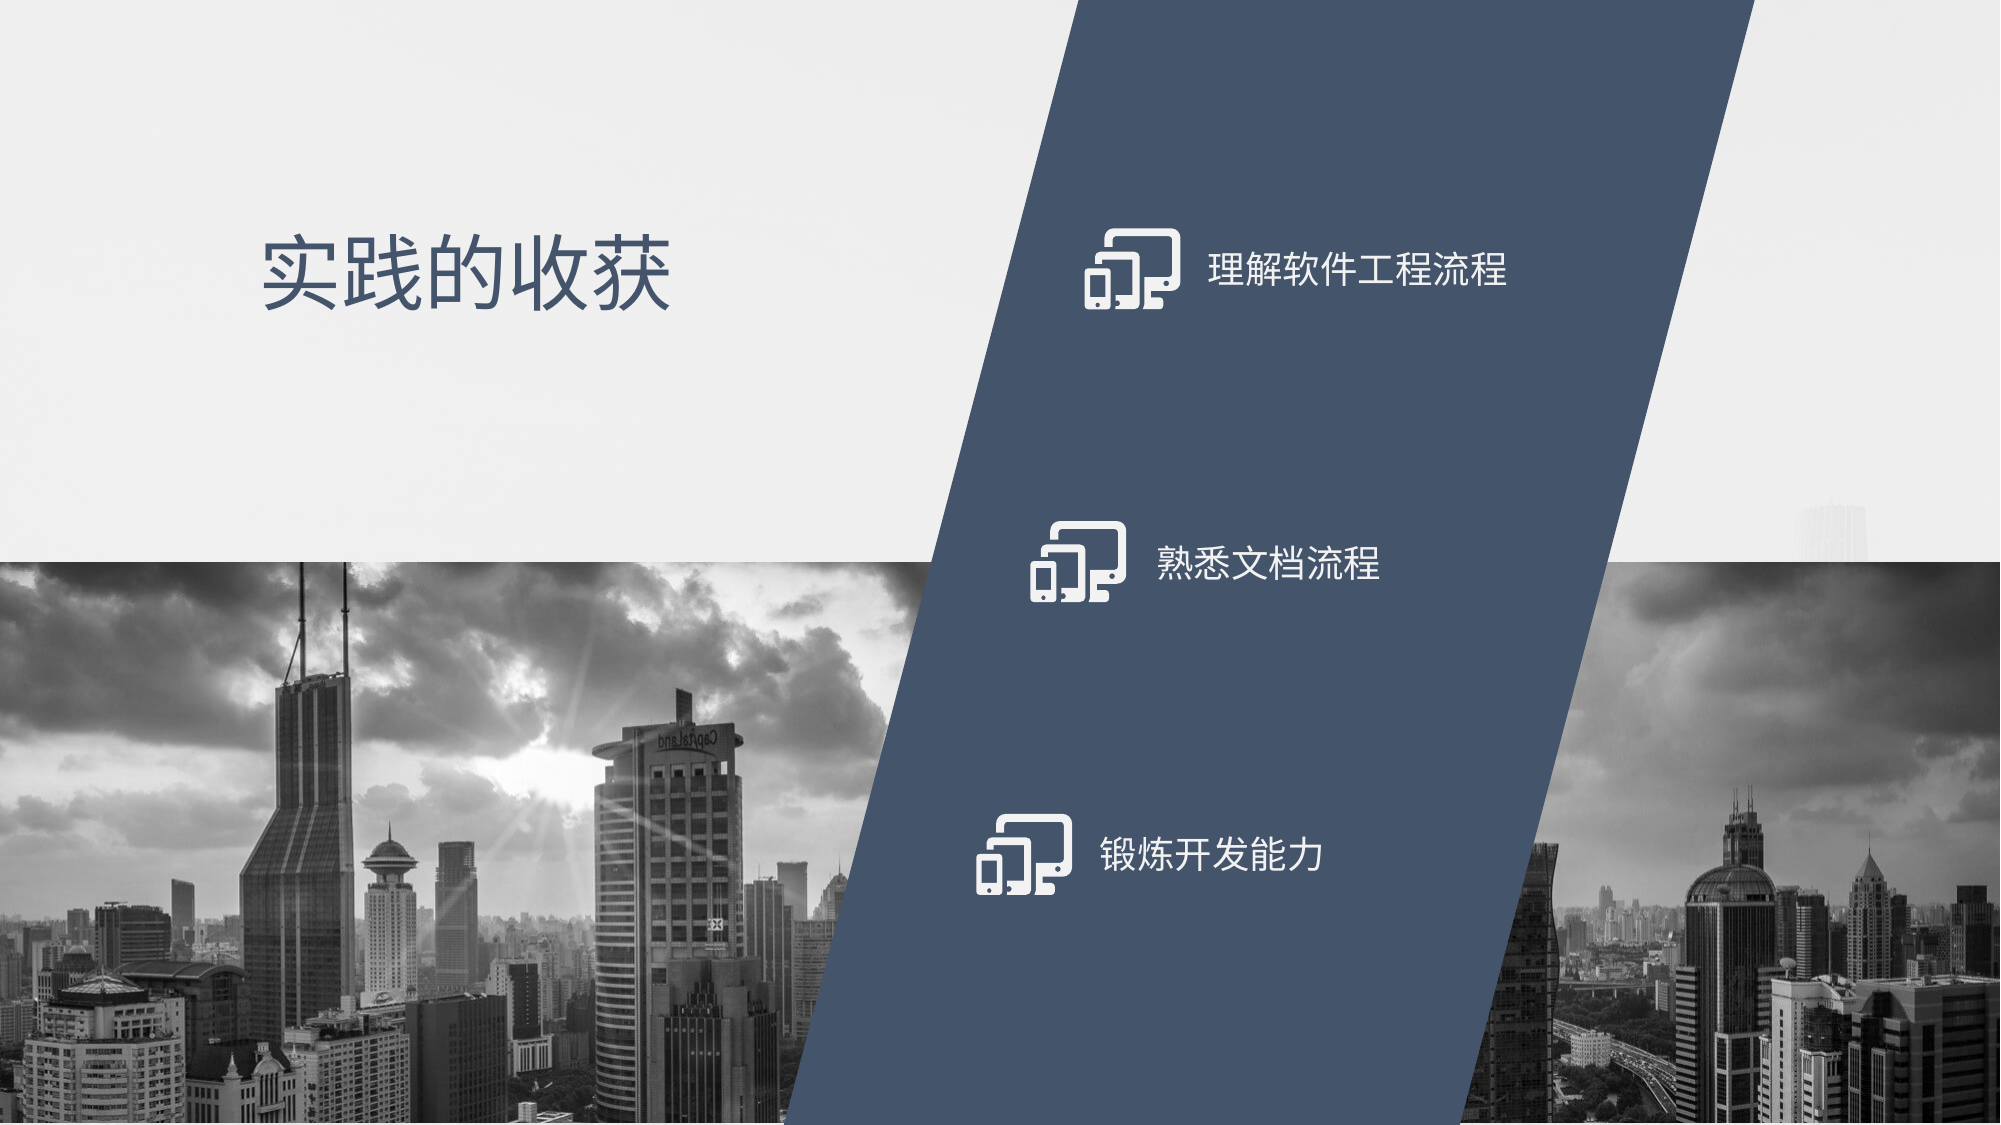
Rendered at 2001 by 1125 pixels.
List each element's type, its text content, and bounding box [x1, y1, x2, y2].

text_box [976, 813, 1340, 895]
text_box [1084, 228, 1524, 310]
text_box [1030, 521, 1397, 603]
text_box 实践的收获 [204, 213, 690, 329]
picture [0, 562, 2000, 1123]
text_box [930, 0, 1756, 562]
